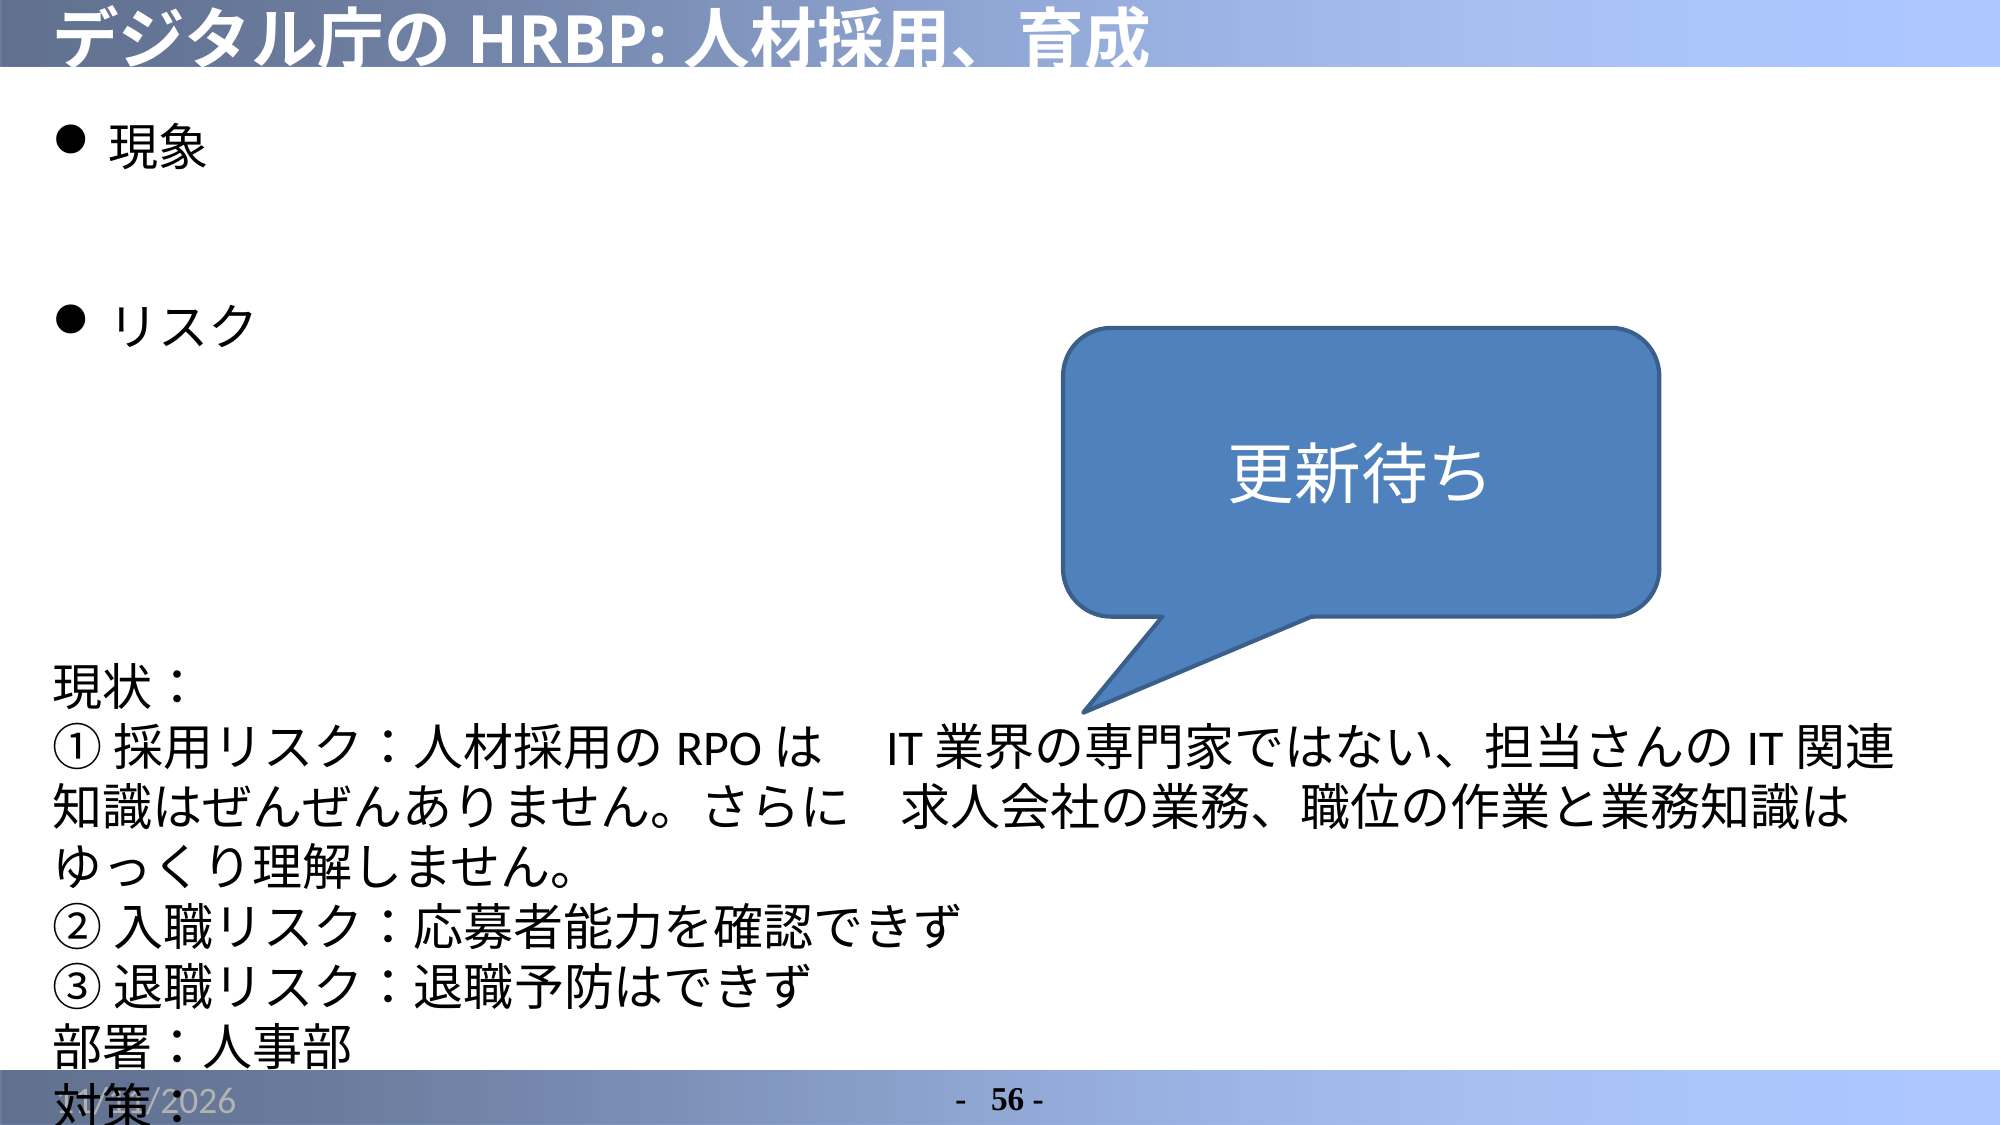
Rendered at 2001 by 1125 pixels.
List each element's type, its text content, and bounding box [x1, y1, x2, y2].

text_box 更新待ち [1060, 325, 1662, 715]
list 現象 リスク 現状： ①採用リスク：人材採用のRPOは IT業界の専門家ではない、担当さんのIT関連知識はぜんぜんありません。さらに 求人会社の業務、職位の作業と業務知識は ゆっくり理解しません。 ②入職リスク：応募者能力を確認できず ③退職リスク：退職予防はできず 部署：人事部 対策： 社内HRBPにリクルートチームを工夫します。 LinkedInなどのSNSを活用して 会社のブラントを十分アピールします。 社員紹介制度を強化して 社内イベントを展開します。 人材の社内育成を強化します。 応募専用メールアドレスを会社ホームページに公開します。 [52, 115, 1946, 1125]
title デジタル庁のHRBP:人材採用、育成 [52, 0, 1946, 78]
slide_number - 56 - [934, 1078, 1063, 1117]
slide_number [55, 1076, 516, 1122]
